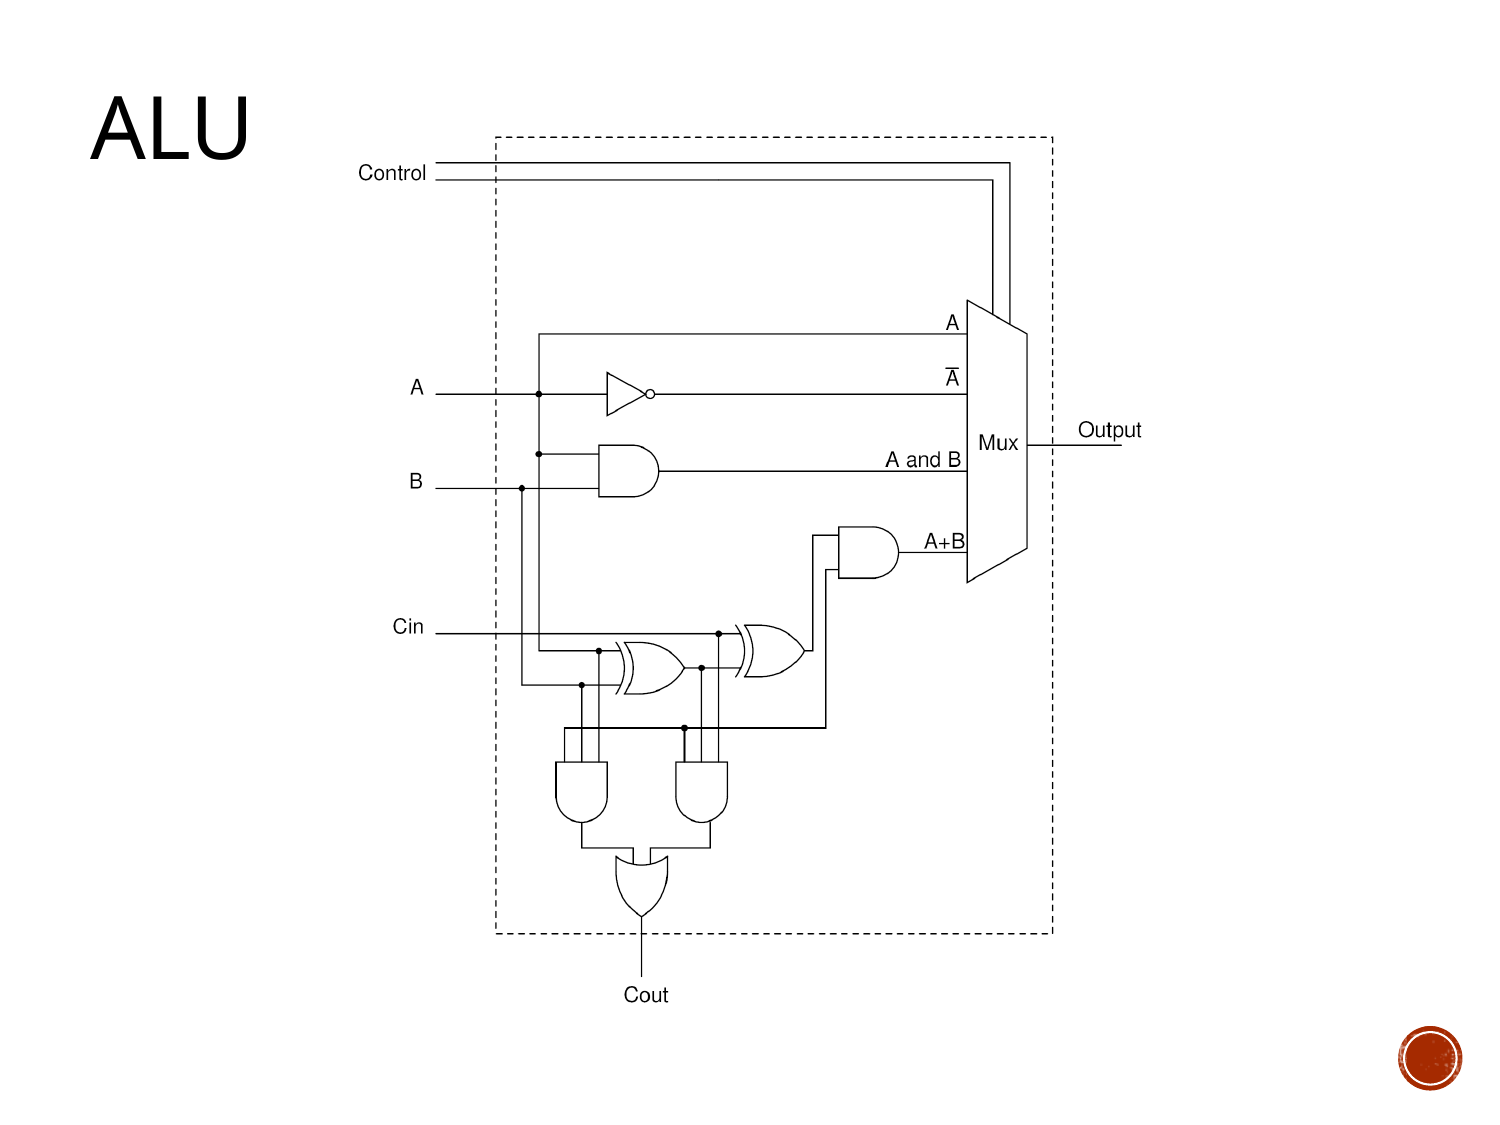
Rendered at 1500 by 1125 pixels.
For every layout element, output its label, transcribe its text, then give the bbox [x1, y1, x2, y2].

title ALU [75, 37, 1425, 225]
picture [353, 131, 1146, 1007]
